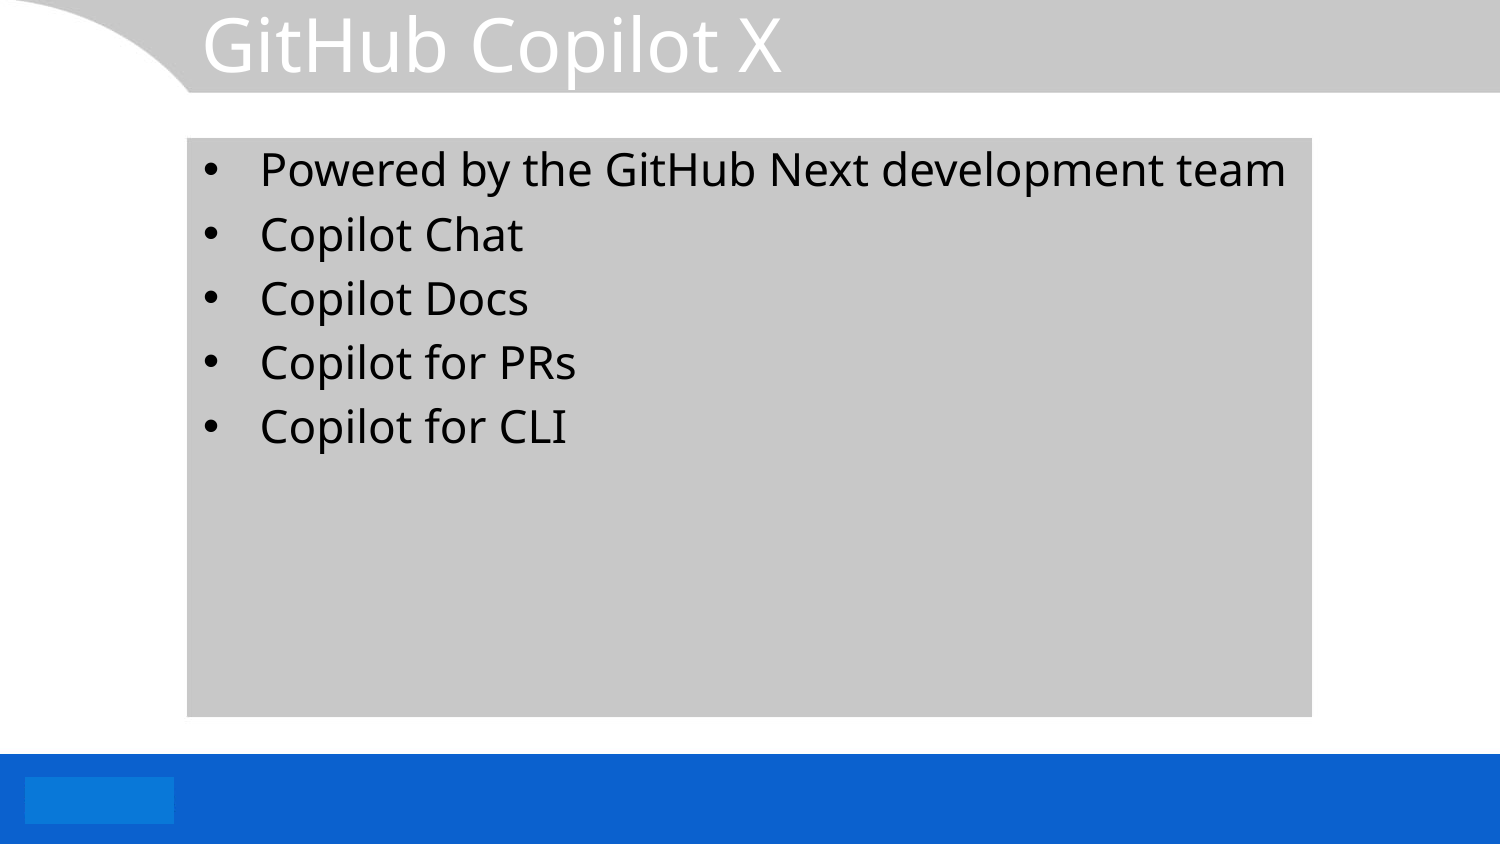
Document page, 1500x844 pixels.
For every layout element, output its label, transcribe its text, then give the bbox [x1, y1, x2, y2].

picture [0, 0, 1500, 844]
title GitHub Copilot X [186, 0, 1425, 83]
list Powered by the GitHub Next development team Copilot Chat Copilot Docs Copilot for PRs Copilot for CLI [188, 133, 1311, 716]
